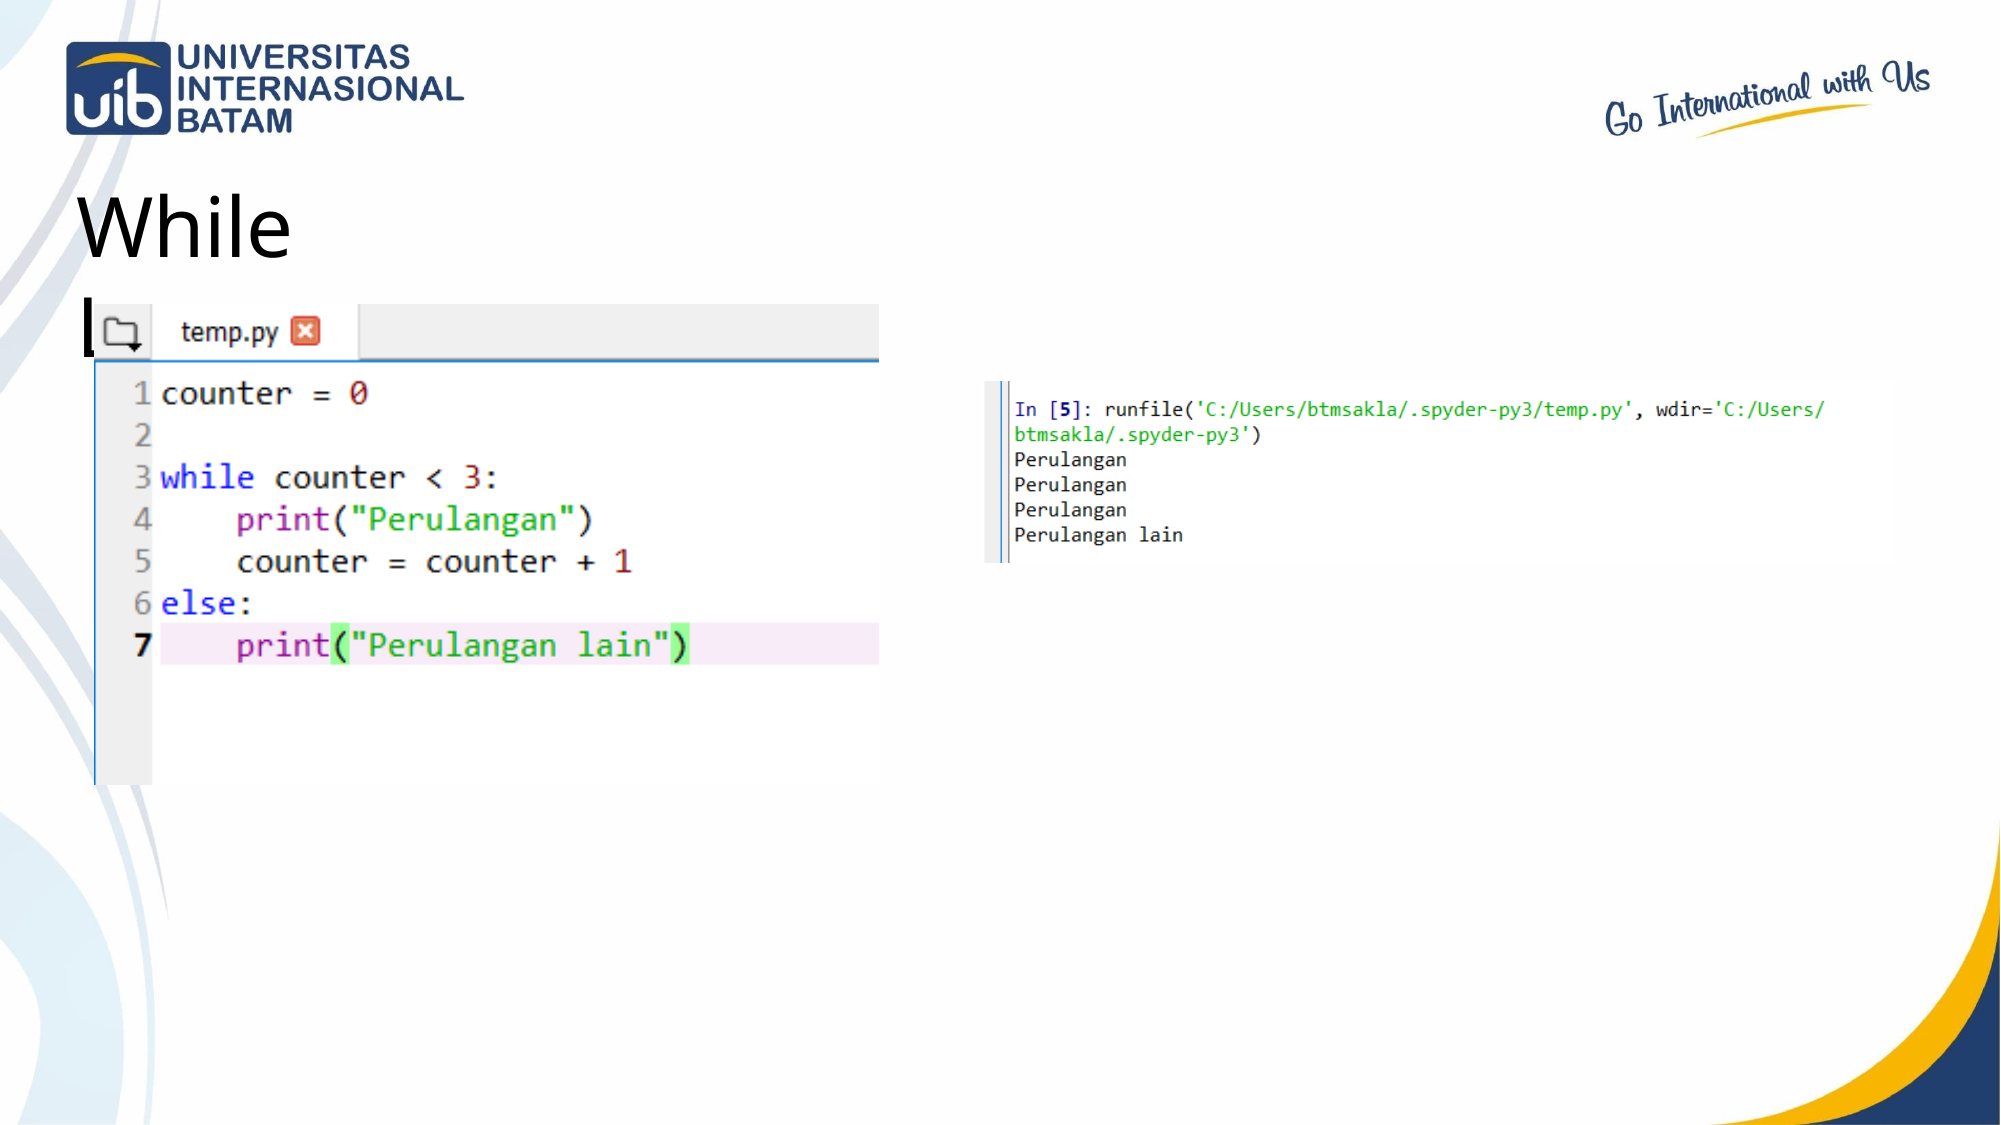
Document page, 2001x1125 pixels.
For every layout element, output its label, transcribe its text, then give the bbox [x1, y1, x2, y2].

picture [0, 0, 2000, 1125]
title While Loop [74, 171, 452, 374]
